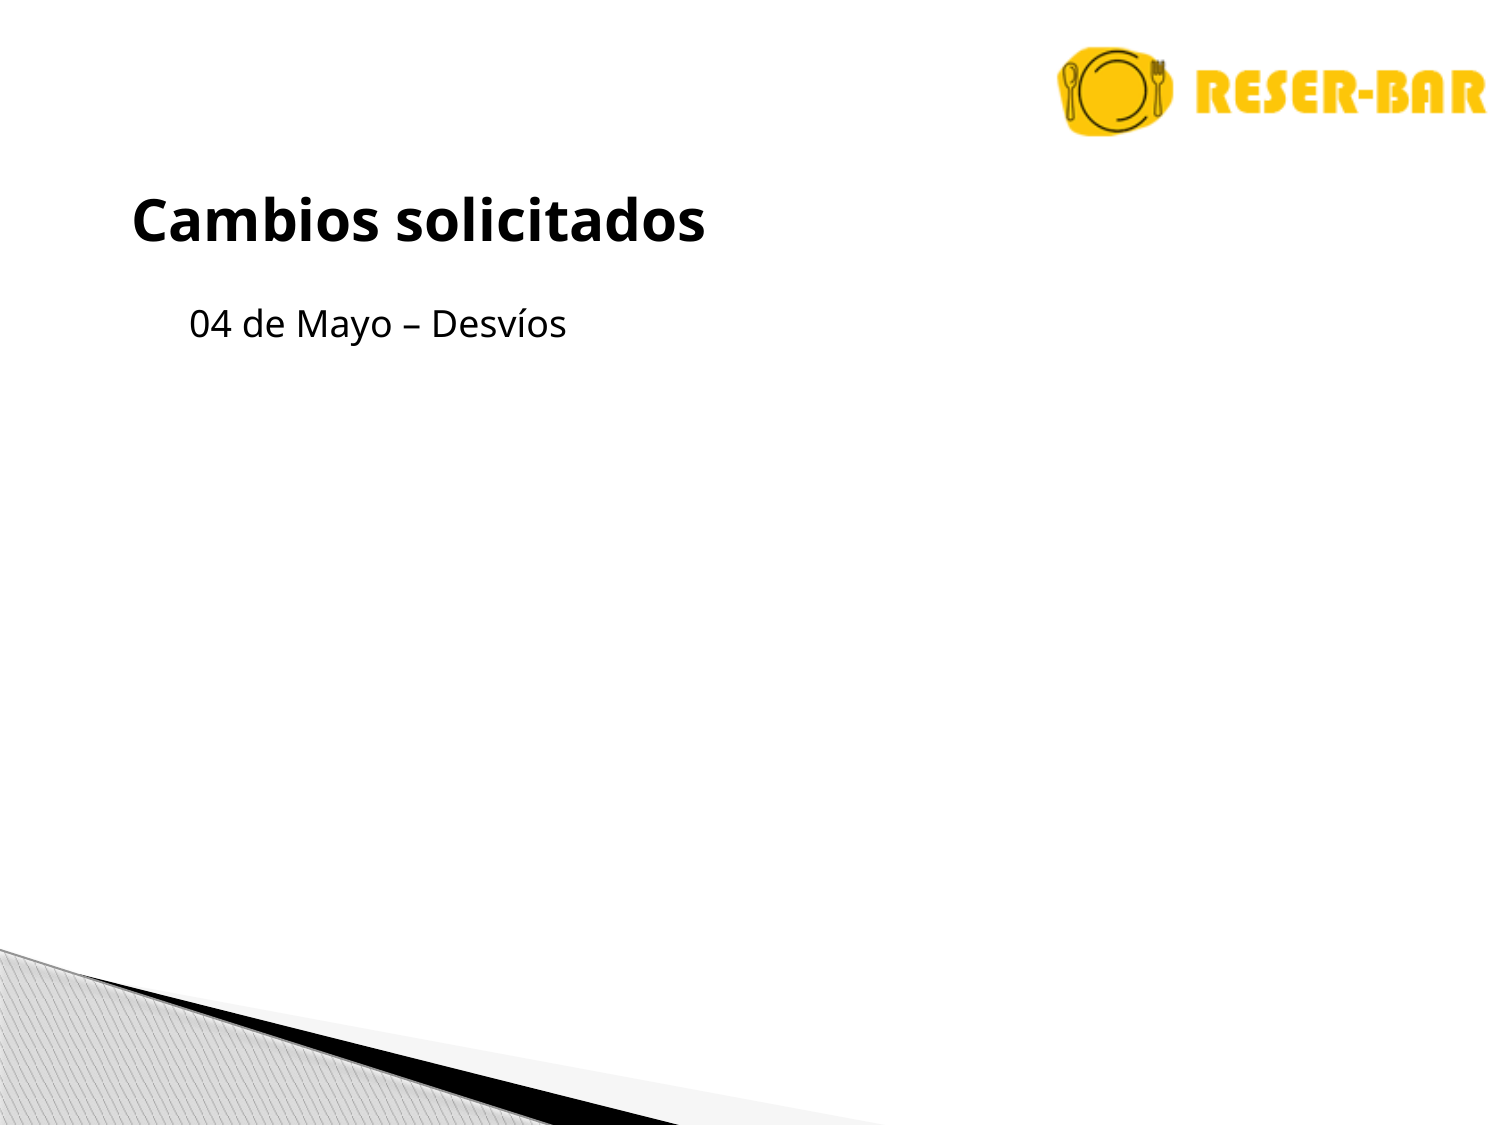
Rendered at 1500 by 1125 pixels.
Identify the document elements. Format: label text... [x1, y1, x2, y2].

text_box 04 de Mayo – Desvíos [174, 292, 583, 353]
picture [1054, 34, 1500, 143]
text_box Cambios solicitados [116, 175, 722, 261]
